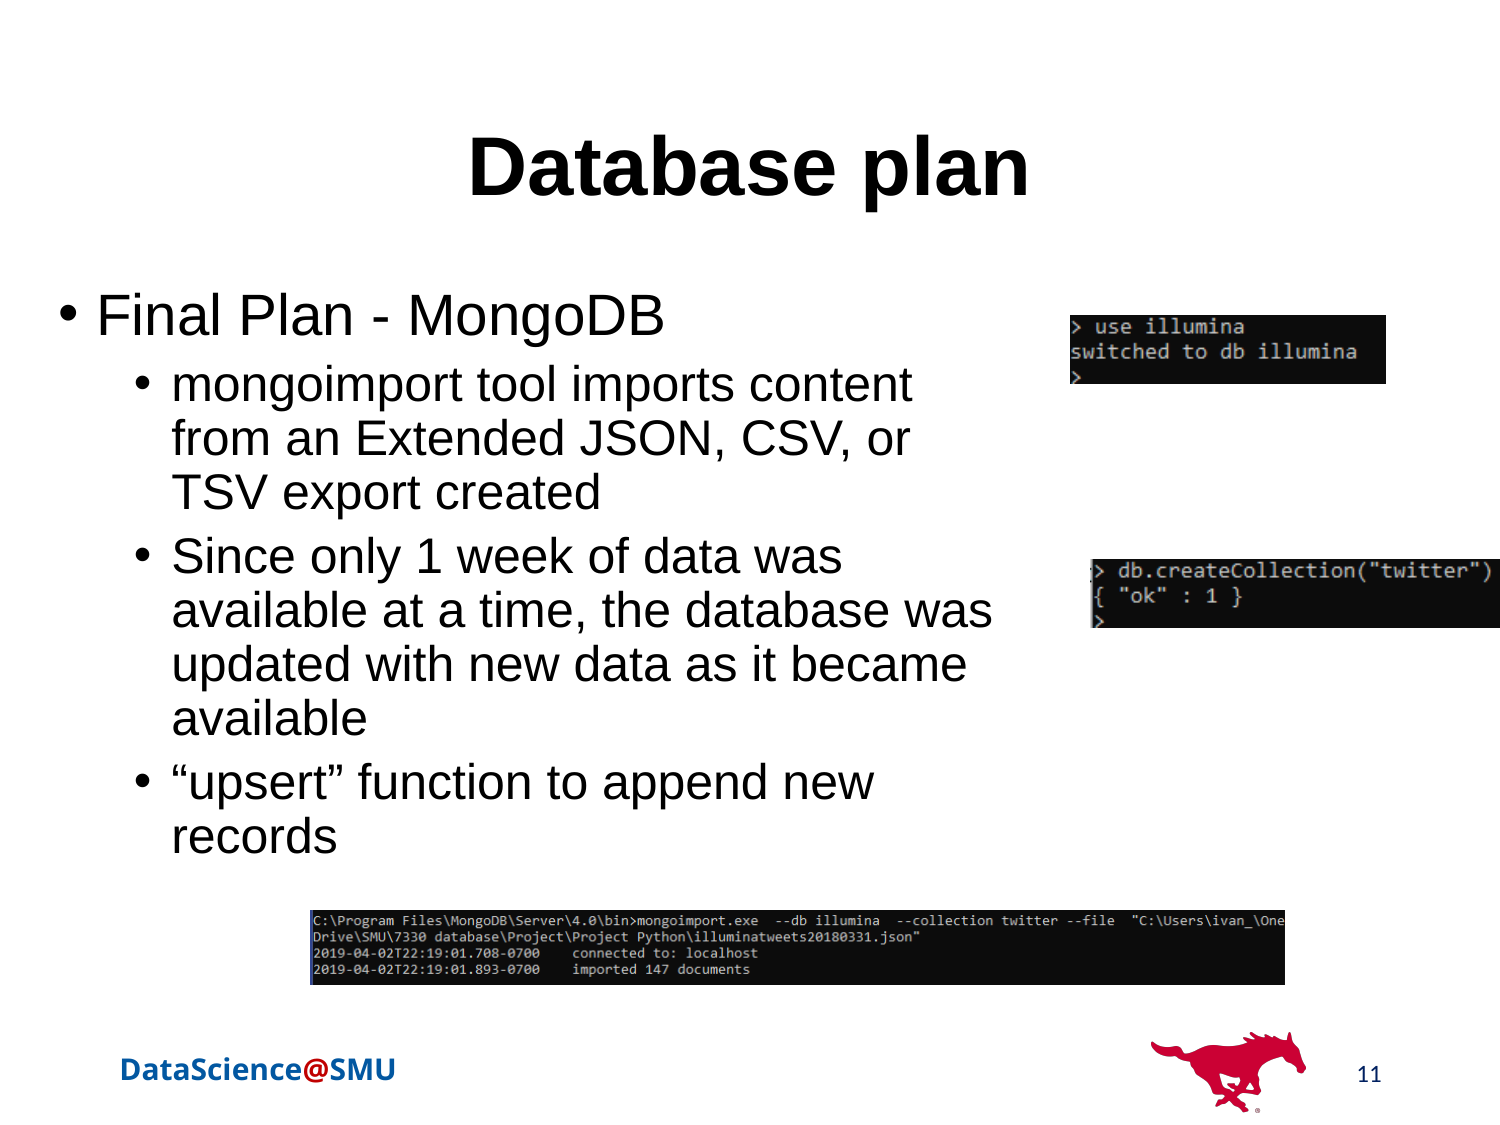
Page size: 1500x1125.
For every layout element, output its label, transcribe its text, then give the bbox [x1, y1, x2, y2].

picture [1151, 1032, 1306, 1042]
picture [1070, 315, 1386, 384]
list Final Plan - MongoDB mongoimport tool imports content from an Extended JSON, CSV, or TSV export created Since only 1 week of data was available at a time, the database was updated with new data as it became available “upsert” function to append new records [43, 277, 1012, 992]
picture [1090, 559, 1500, 629]
picture [310, 910, 1286, 985]
slide_number 11 [1059, 1042, 1397, 1103]
title Database plan [103, 59, 1397, 278]
picture [1151, 1103, 1306, 1113]
